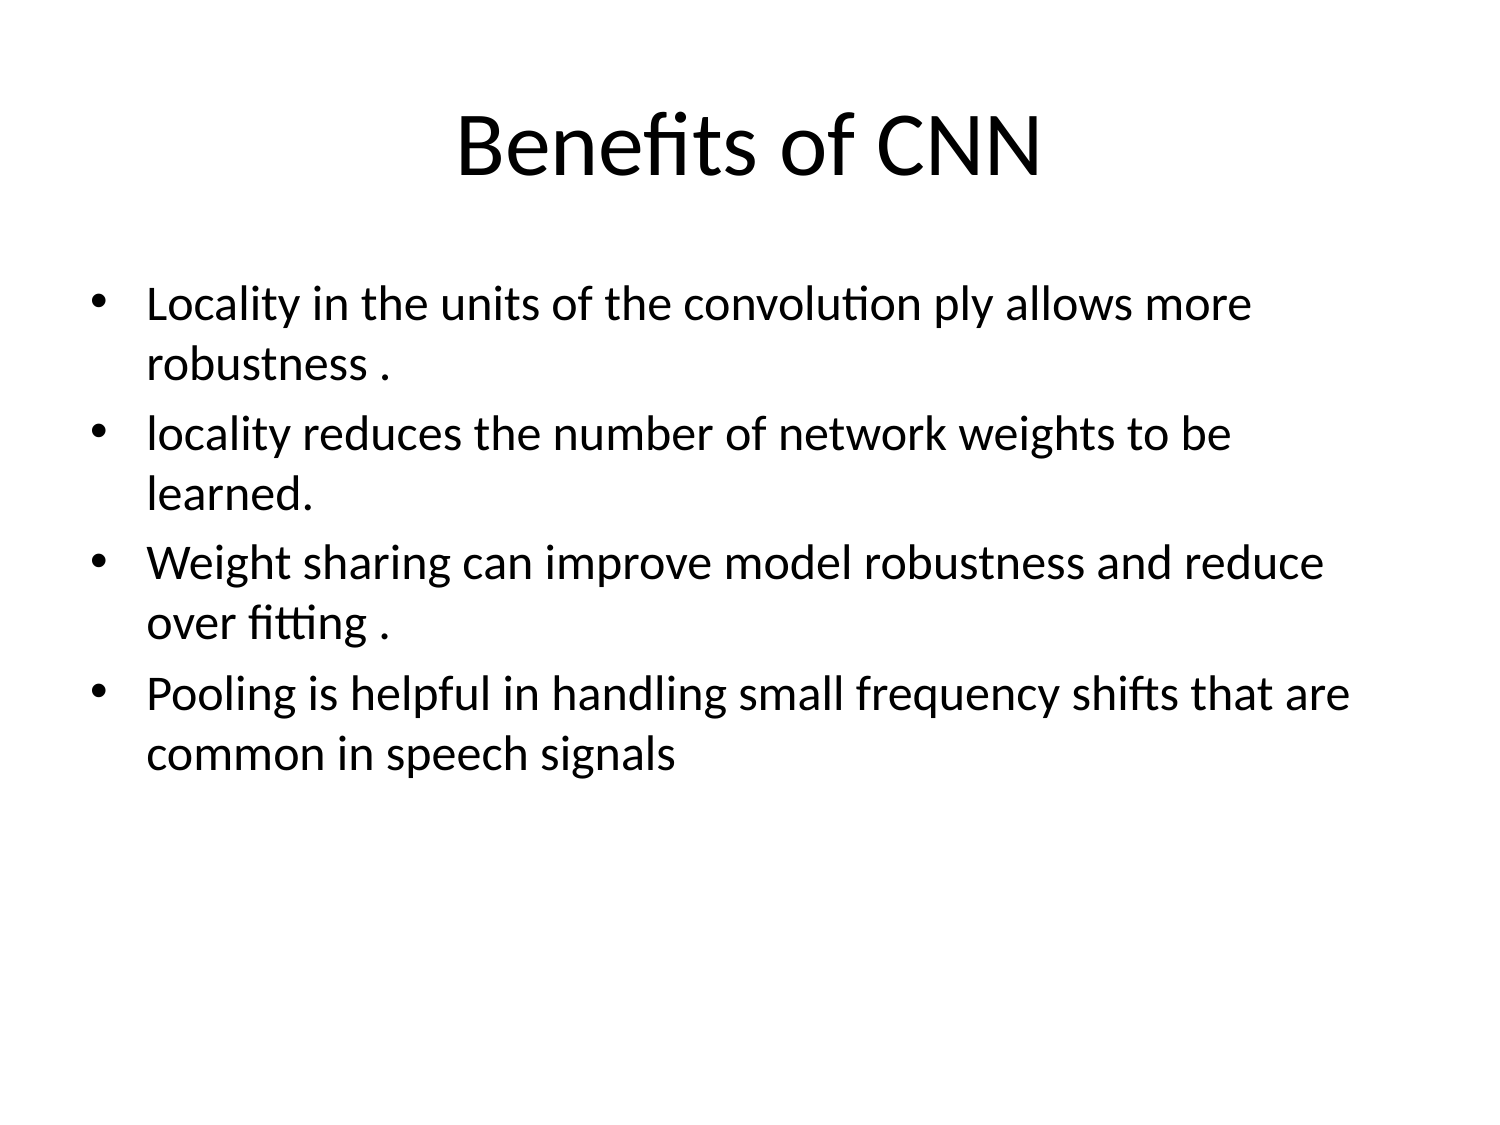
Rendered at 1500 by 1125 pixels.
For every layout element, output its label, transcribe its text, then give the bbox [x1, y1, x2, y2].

list Locality in the units of the convolution ply allows more robustness . locality reduces the number of network weights to be learned. Weight sharing can improve model robustness and reduce over fitting . Pooling is helpful in handling small frequency shifts that are common in speech signals [75, 262, 1425, 1005]
title Benefits of CNN [75, 45, 1425, 233]
